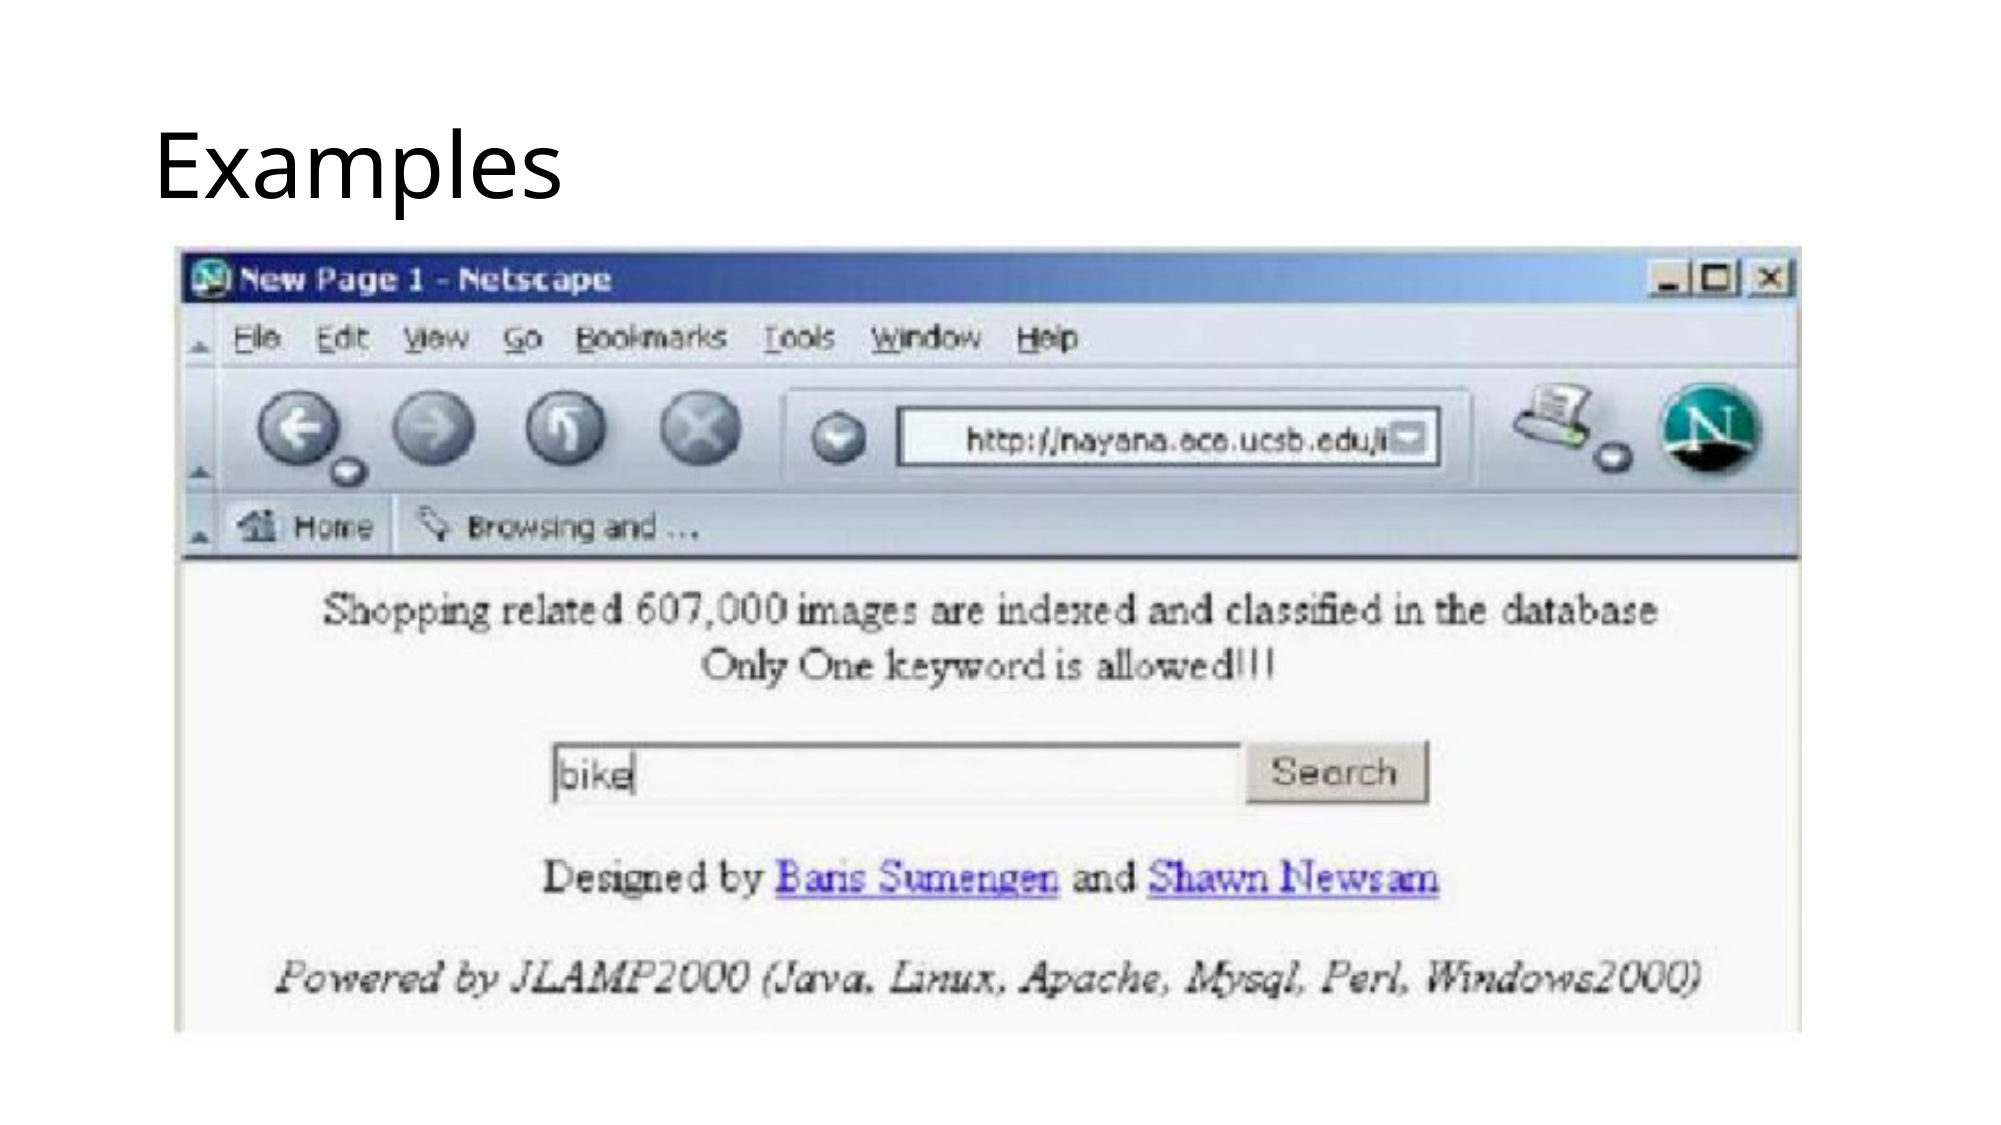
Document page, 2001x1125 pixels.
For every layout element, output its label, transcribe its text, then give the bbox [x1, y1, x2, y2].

title Examples [137, 59, 1863, 278]
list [168, 240, 1802, 1042]
